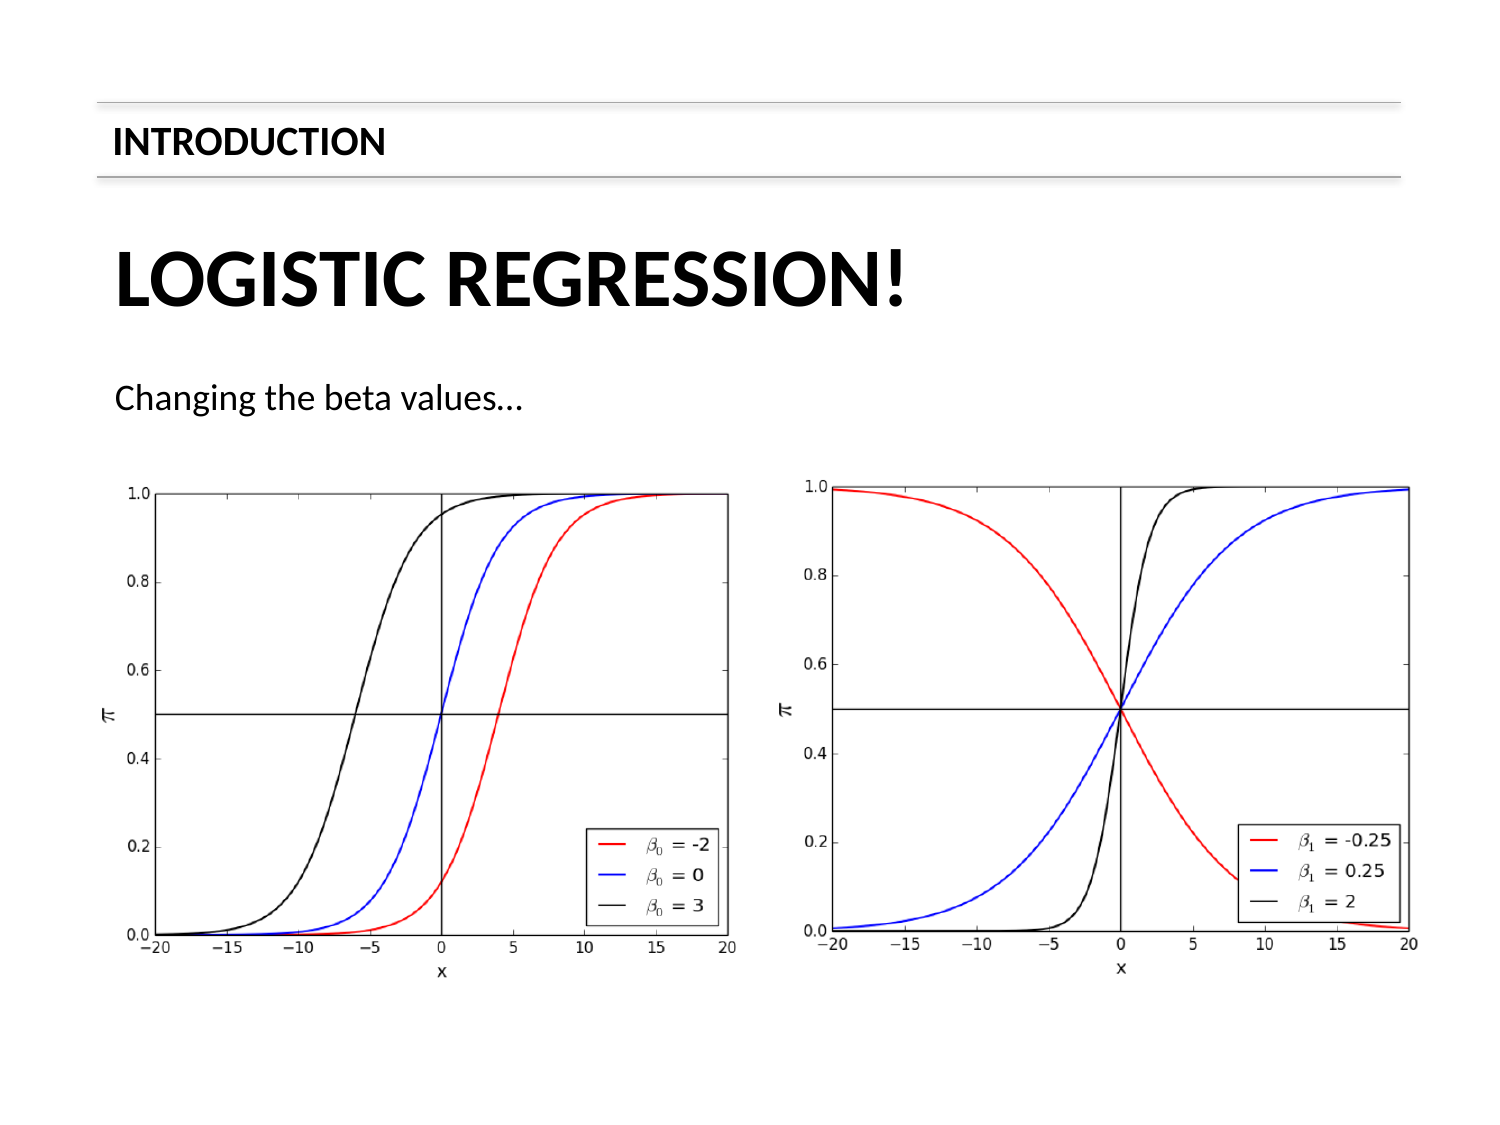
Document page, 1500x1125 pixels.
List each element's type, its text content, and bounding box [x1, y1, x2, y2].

text_box INTRODUCTION [97, 109, 402, 171]
text_box LOGISTIC REGRESSION! [100, 215, 926, 331]
text_box Changing the beta values… [100, 365, 539, 426]
picture [761, 460, 1435, 984]
picture [96, 474, 751, 984]
